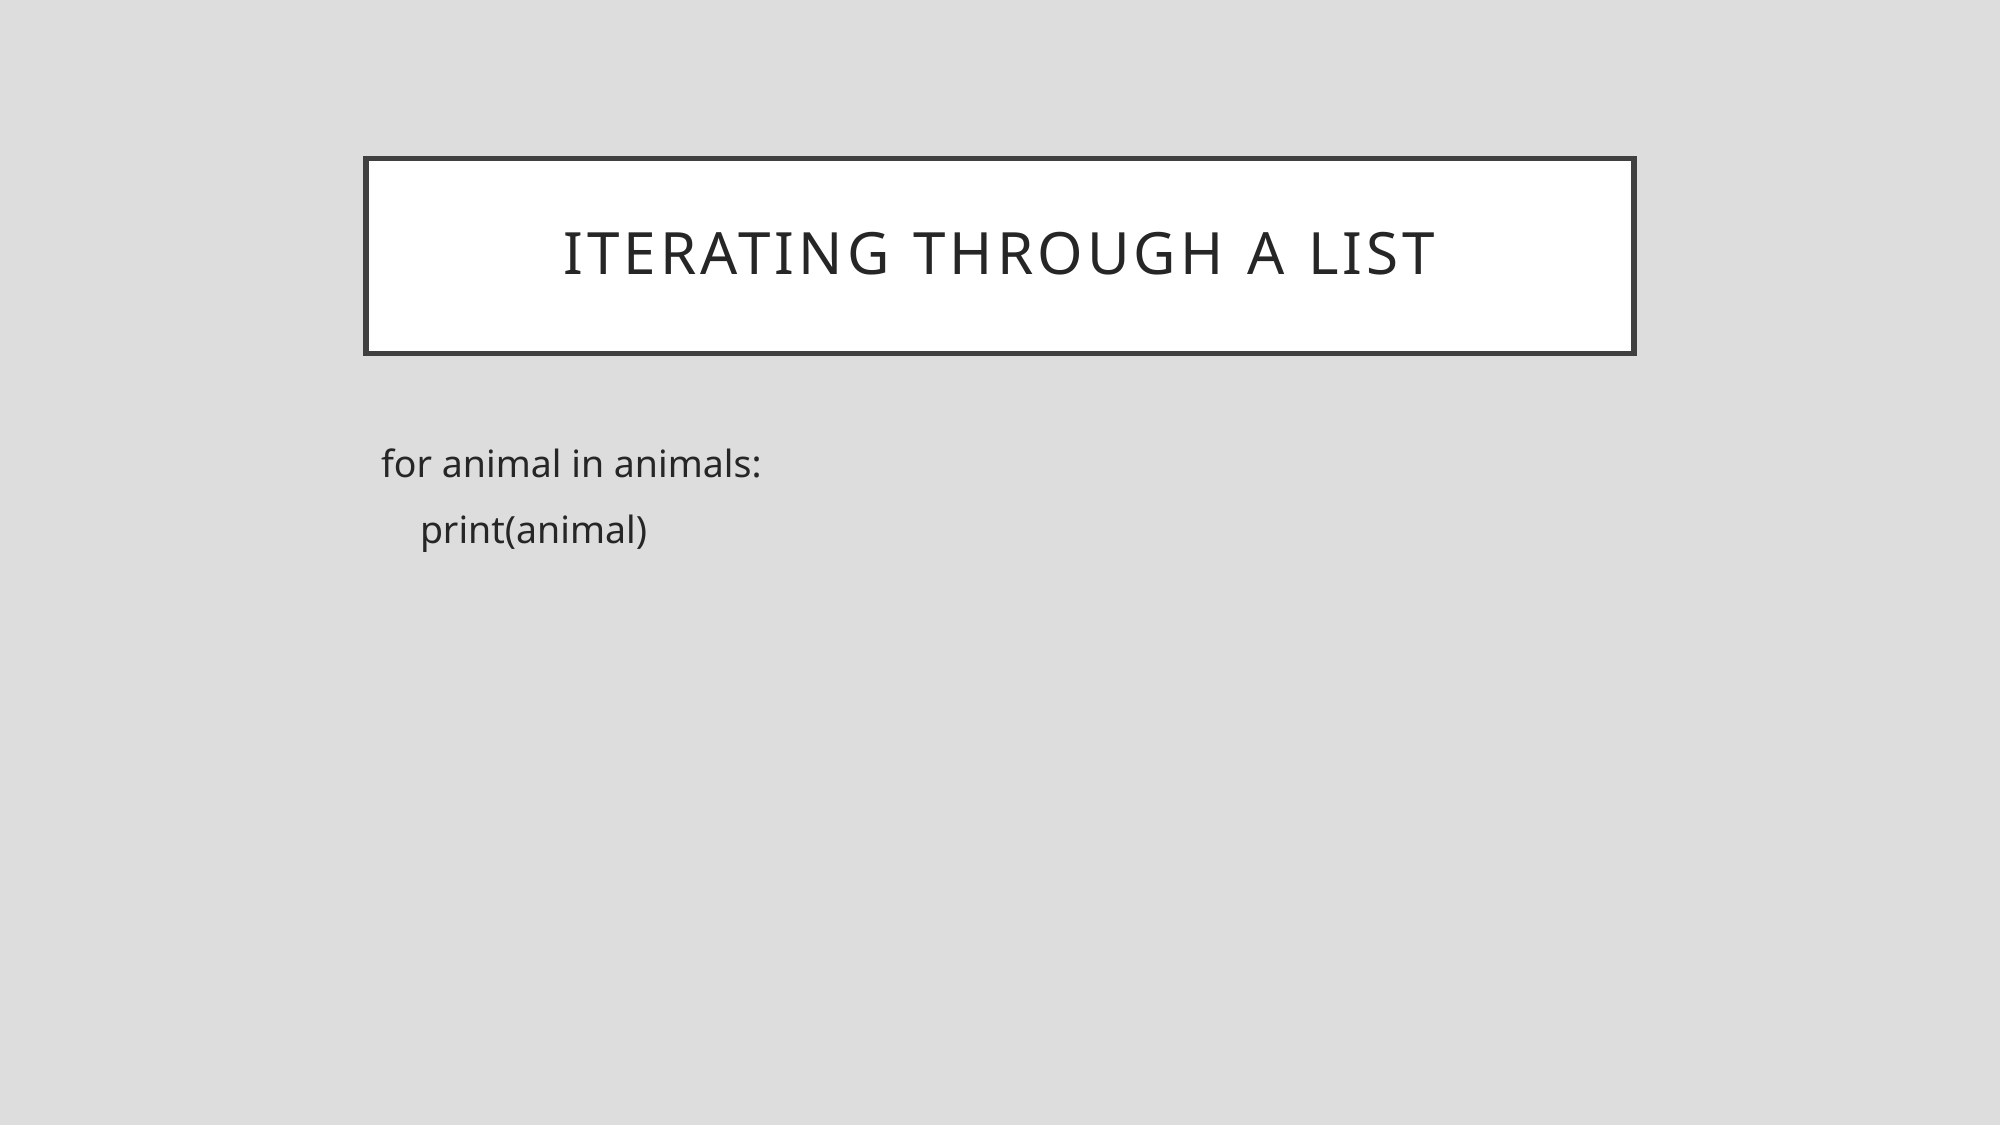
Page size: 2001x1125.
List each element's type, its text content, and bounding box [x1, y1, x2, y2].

list for animal in animals: print(animal) [366, 432, 1634, 942]
title Iterating through a list [363, 156, 1637, 356]
